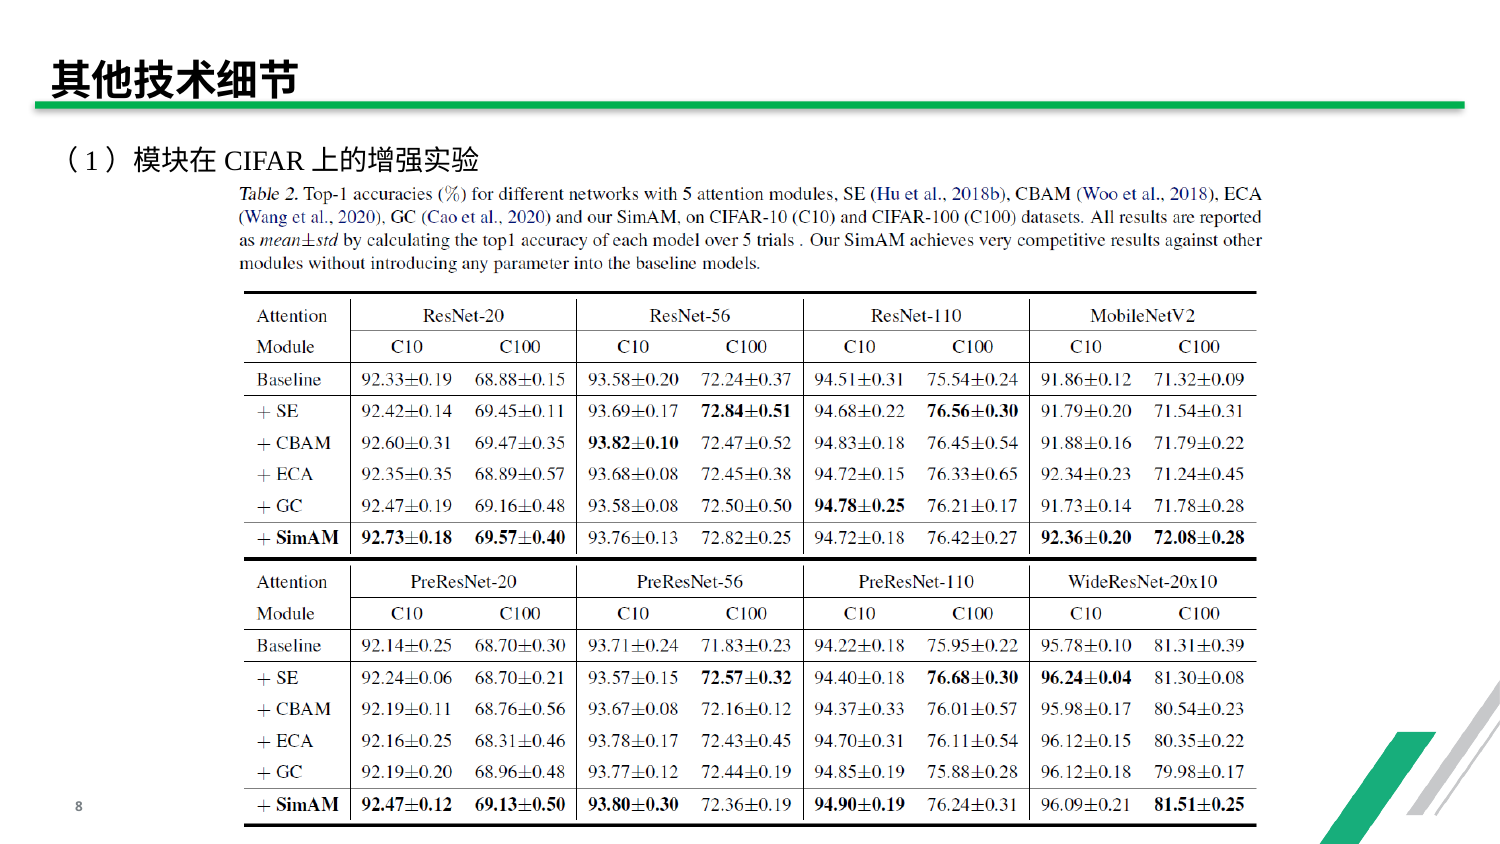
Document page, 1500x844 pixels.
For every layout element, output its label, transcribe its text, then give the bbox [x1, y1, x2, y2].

picture [227, 177, 1500, 844]
text_box （1）模块在CIFAR上的增强实验 [35, 118, 1465, 184]
text_box 其他技术细节 [35, 11, 1465, 112]
